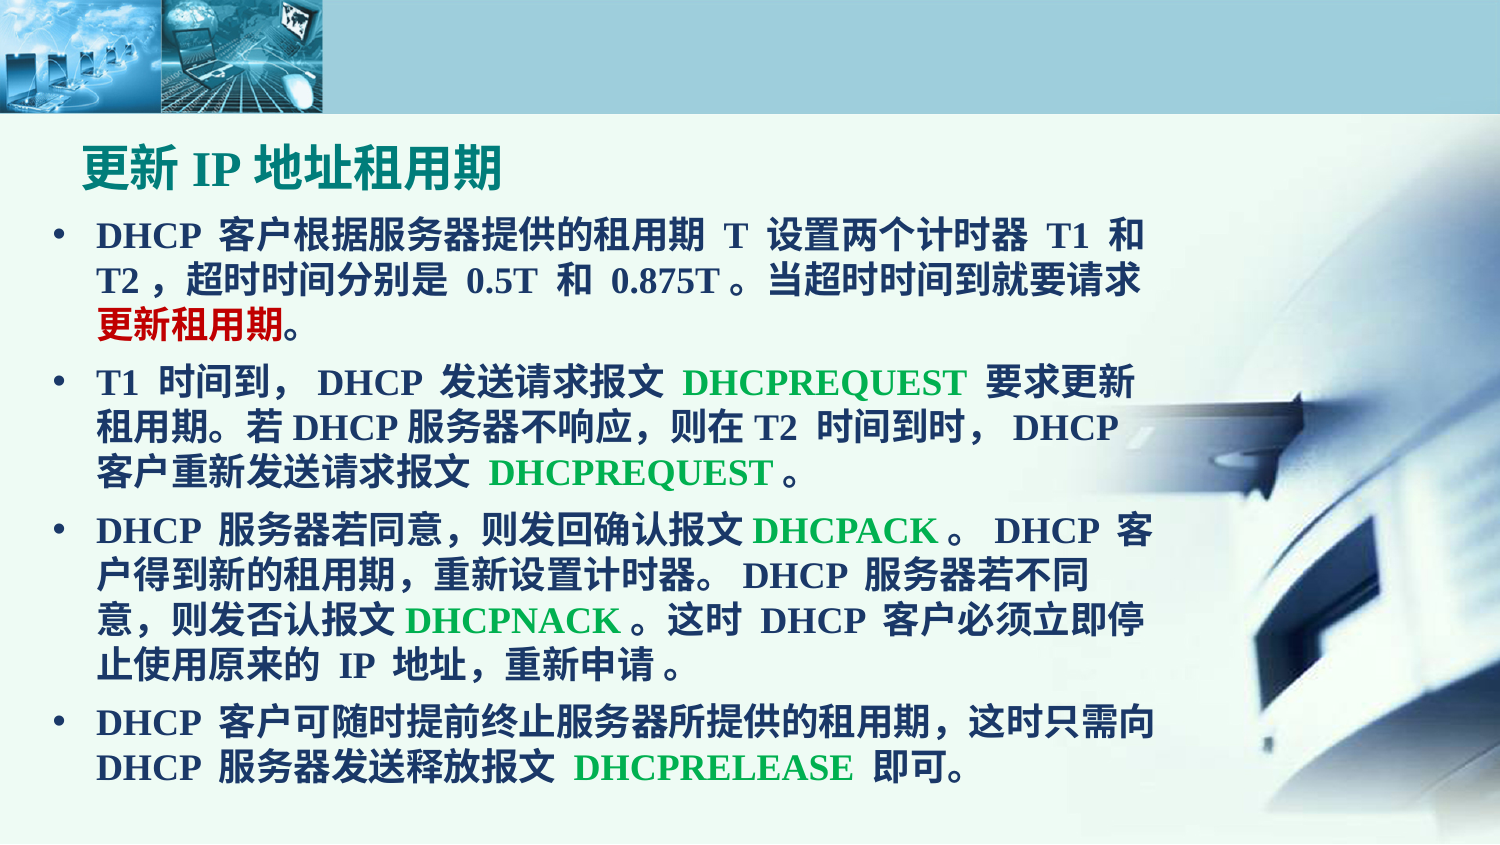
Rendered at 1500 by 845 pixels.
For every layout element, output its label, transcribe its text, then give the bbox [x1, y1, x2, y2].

text_box DHCP 客户根据服务器提供的租用期 T 设置两个计时器 T1 和 T2，超时时间分别是 0.5T 和 0.875T。当超时时间到就要请求更新租用期。 T1 时间到，DHCP 发送请求报文 DHCPREQUEST 要求更新租用期。若DHCP服务器不响应，则在T2 时间到时，DHCP 客户重新发送请求报文 DHCPREQUEST。 DHCP 服务器若同意，则发回确认报文DHCPACK。DHCP 客户得到新的租用期，重新设置计时器。DHCP 服务器若不同意，则发否认报文DHCPNACK。这时 DHCP 客户必须立即停止使用原来的 IP 地址，重新申请 。 DHCP 客户可随时提前终止服务器所提供的租用期，这时只需向 DHCP 服务器发送释放报文 DHCPRELEASE 即可。 [41, 204, 1176, 788]
picture [0, 0, 1500, 844]
title 更新IP地址租用期 [64, 132, 1027, 200]
